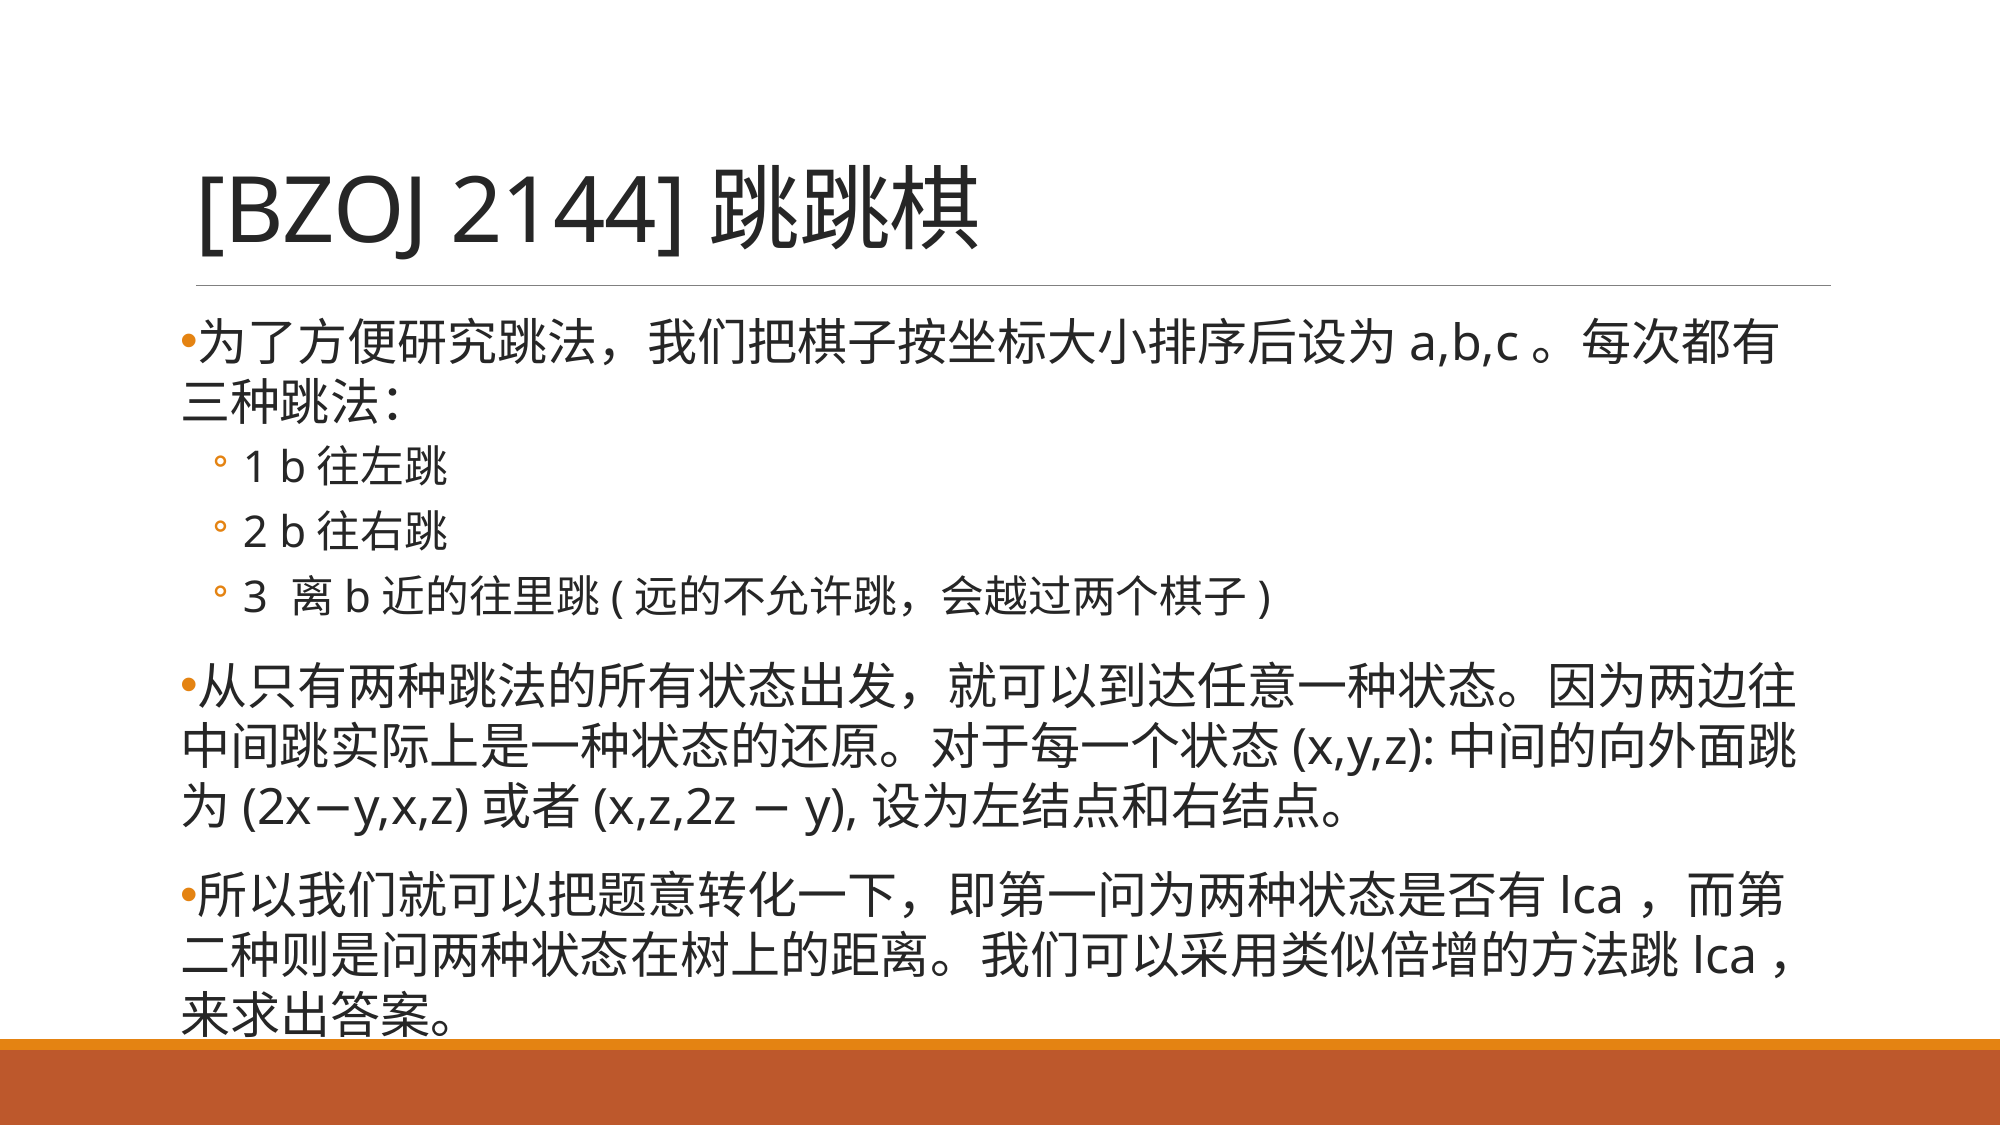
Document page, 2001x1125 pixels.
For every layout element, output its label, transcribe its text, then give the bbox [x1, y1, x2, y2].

list 为了方便研究跳法，我们把棋子按坐标大小排序后设为a,b,c。每次都有三种跳法： 1 b往左跳 2 b往右跳 3 离b近的往里跳(远的不允许跳，会越过两个棋子) 从只有两种跳法的所有状态出发，就可以到达任意一种状态。因为两边往中间跳实际上是一种状态的还原。对于每一个状态(x,y,z):中间的向外面跳为(2x−y,x,z)或者(x,z,2z − y),设为左结点和右结点。 所以我们就可以把题意转化一下，即第一问为两种状态是否有lca，而第二种则是问两种状态在树上的距离。我们可以采用类似倍增的方法跳lca，来求出答案。 [180, 302, 1830, 1125]
title [BZOJ 2144]跳跳棋 [180, 95, 1830, 302]
